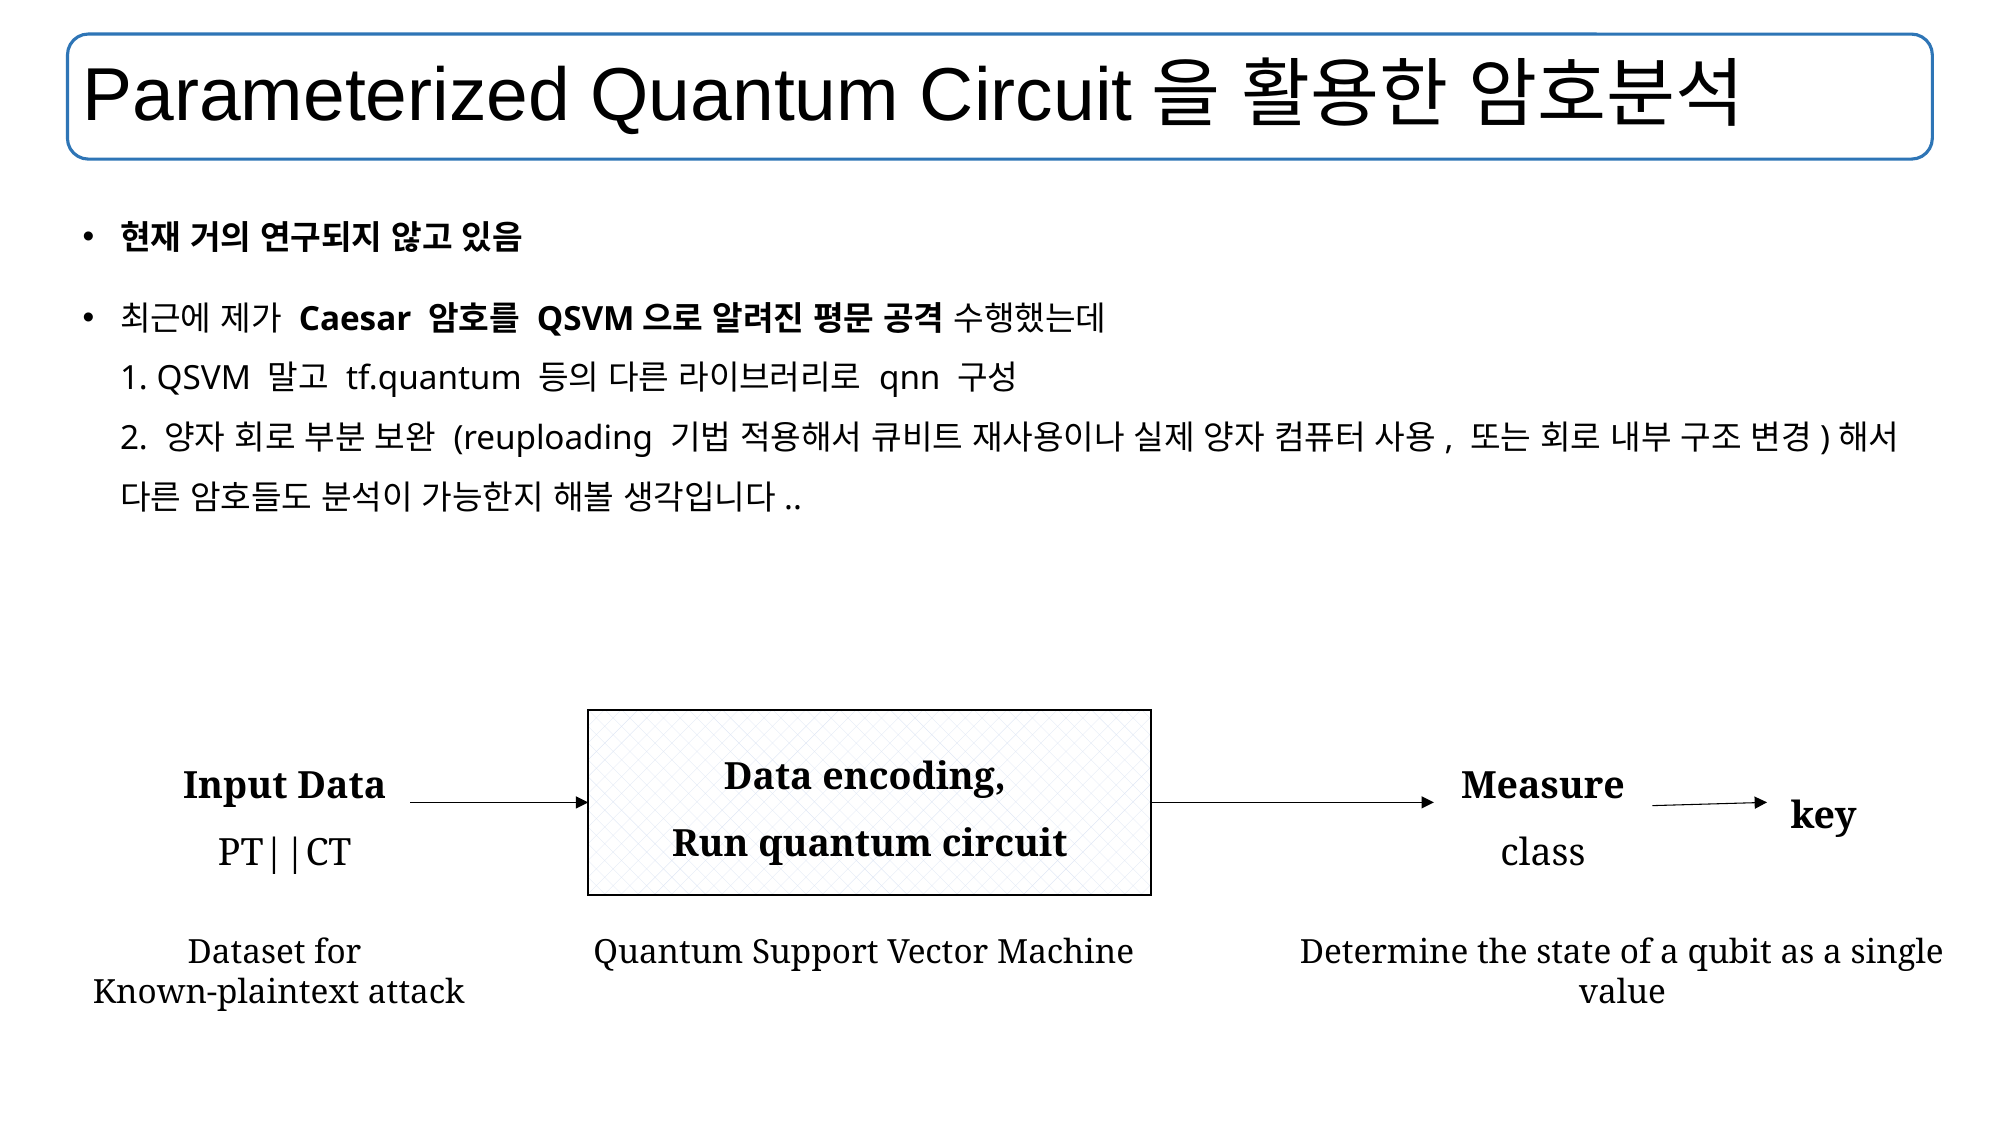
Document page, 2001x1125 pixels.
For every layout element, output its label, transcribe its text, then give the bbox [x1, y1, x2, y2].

list 현재 거의 연구되지 않고 있음 최근에 제가 Caesar 암호를 QSVM으로 알려진 평문 공격 수행했는데 1. QSVM 말고 tf.quantum 등의 다른 라이브러리로 qnn 구성 2. 양자 회로 부분 보완 (reuploading 기법 적용해서 큐비트 재사용이나 실제 양자 컴퓨터 사용, 또는 회로 내부 구조 변경)해서 다른 암호들도 분석이 가능한지 해볼 생각입니다.. [67, 189, 1933, 922]
text_box Determine the state of a qubit as a single value [1881, 922, 2000, 1018]
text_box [67, 709, 1881, 1019]
title Parameterized Quantum Circuit을 활용한 암호분석 [67, 34, 1933, 160]
